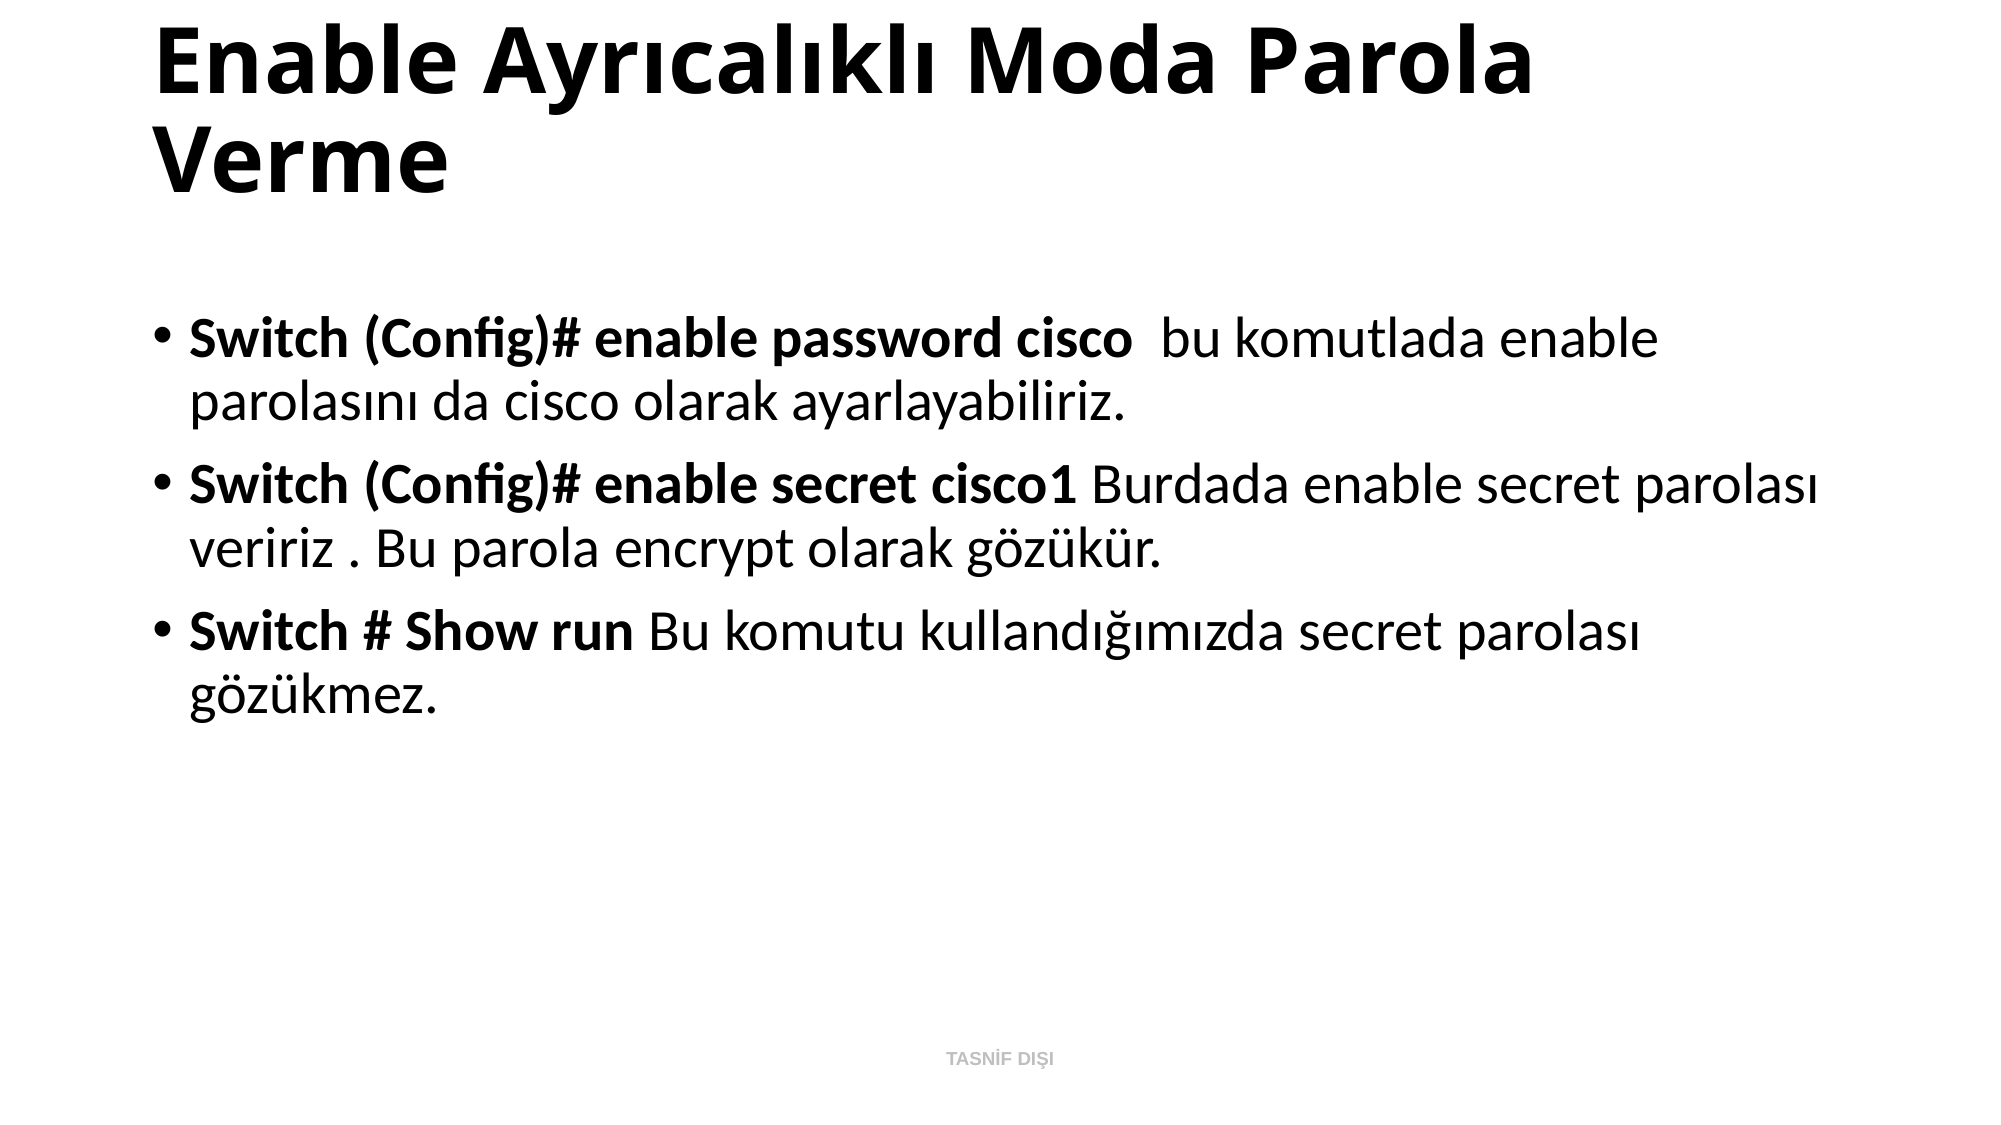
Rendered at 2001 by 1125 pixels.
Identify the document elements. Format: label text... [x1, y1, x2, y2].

list Switch (Config)# enable password cisco bu komutlada enable parolasını da cisco olarak ayarlayabiliriz. Switch (Config)# enable secret cisco1 Burdada enable secret parolası veririz . Bu parola encrypt olarak gözükür. Switch # Show run Bu komutu kullandığımızda secret parolası gözükmez. [137, 299, 1863, 1014]
footer TASNİF DIŞI [0, 1042, 2000, 1103]
title Enable Ayrıcalıklı Moda Parola Verme [137, 59, 1863, 278]
